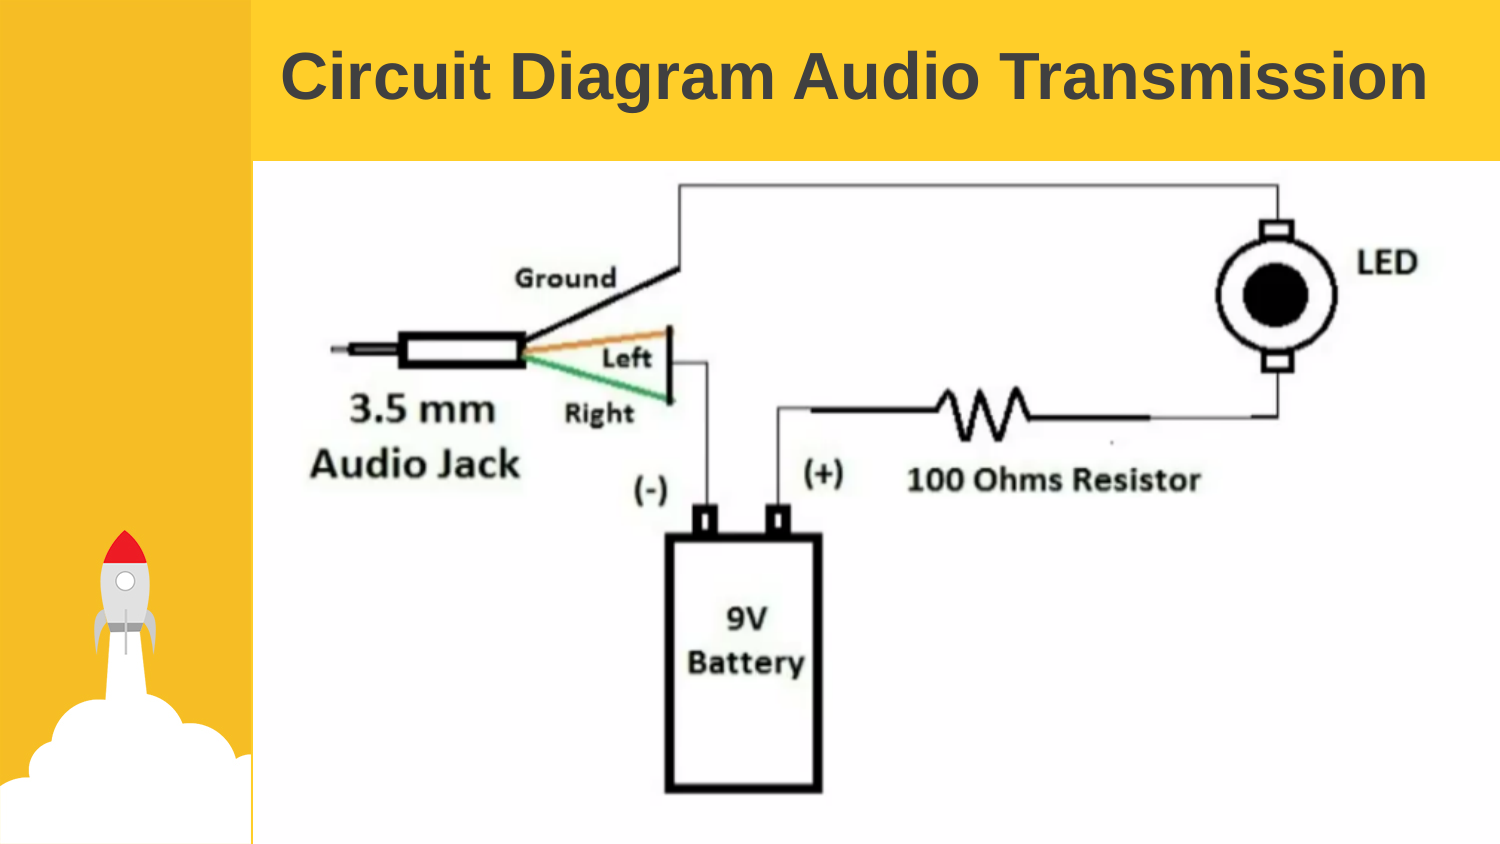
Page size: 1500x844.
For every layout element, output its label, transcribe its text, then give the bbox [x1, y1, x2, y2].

picture [0, 0, 1500, 844]
title Circuit Diagram Audio Transmission [265, 0, 1500, 146]
